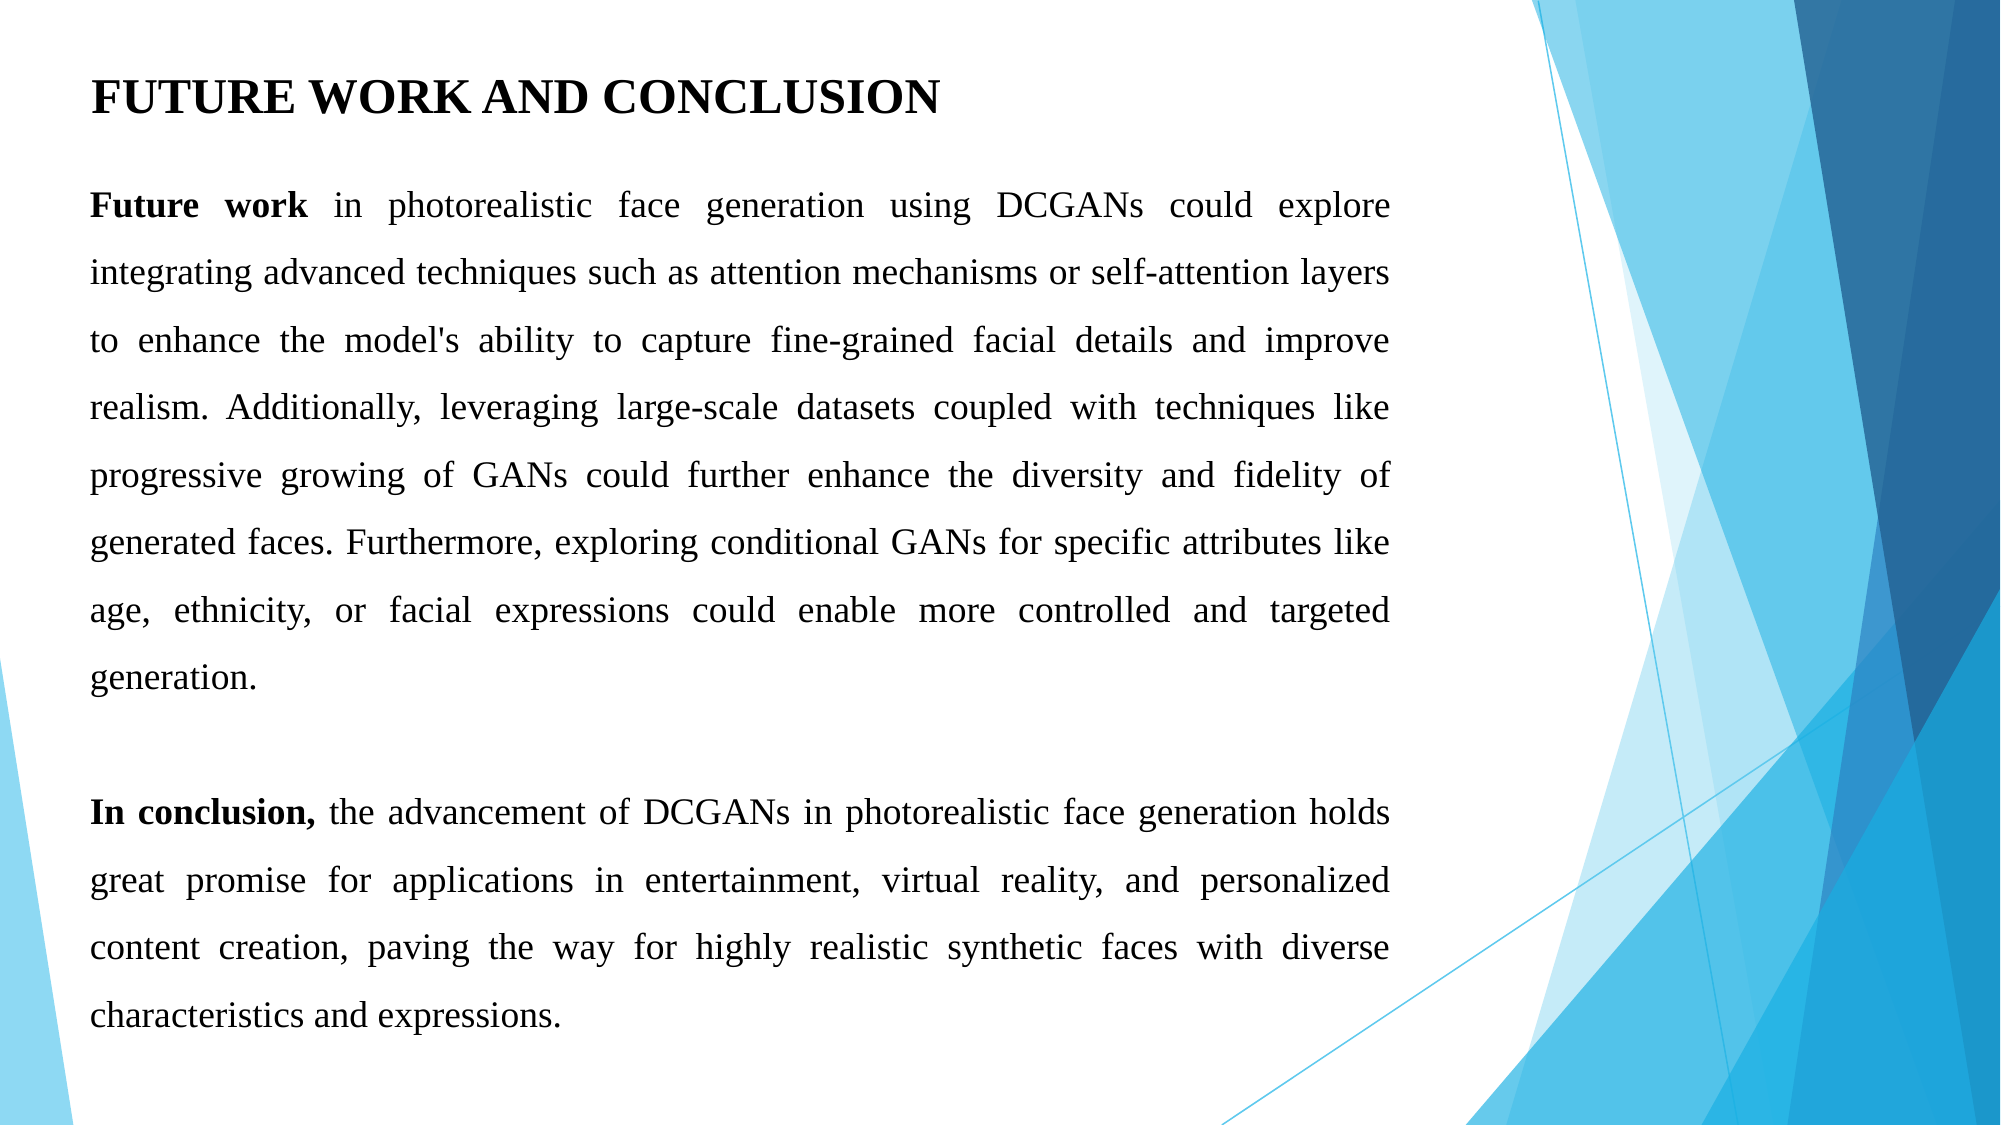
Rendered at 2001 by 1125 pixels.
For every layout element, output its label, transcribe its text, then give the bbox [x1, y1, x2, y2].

title FUTURE WORK AND CONCLUSION [91, 63, 1694, 124]
text_box Future work in photorealistic face generation using DCGANs could explore integrating advanced techniques such as attention mechanisms or self-attention layers to enhance the model's ability to capture fine-grained facial details and improve realism. Additionally, leveraging large-scale datasets coupled with techniques like progressive growing of GANs could further enhance the diversity and fidelity of generated faces. Furthermore, exploring conditional GANs for specific attributes like age, ethnicity, or facial expressions could enable more controlled and targeted generation. In conclusion, the advancement of DCGANs in photorealistic face generation holds great promise for applications in entertainment, virtual reality, and personalized content creation, paving the way for highly realistic synthetic faces with diverse characteristics and expressions. [75, 149, 1407, 1043]
